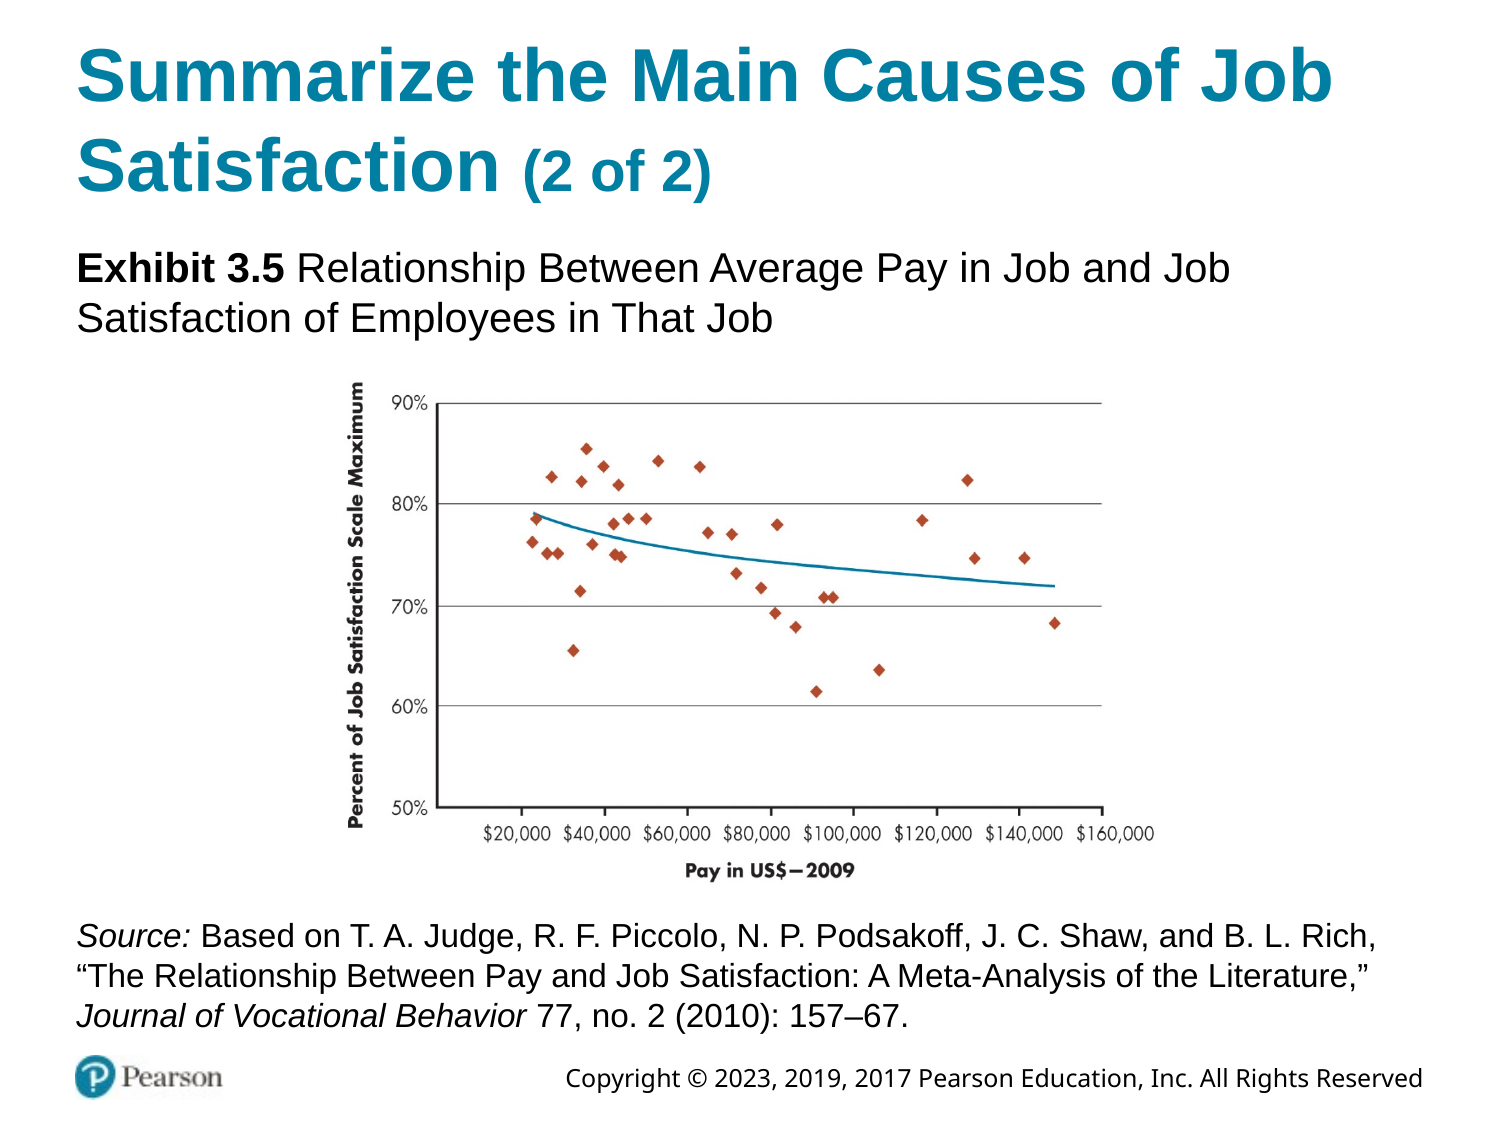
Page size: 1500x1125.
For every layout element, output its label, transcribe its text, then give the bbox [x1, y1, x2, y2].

list Exhibit 3.5 Relationship Between Average Pay in Job and Job Satisfaction of Employees in That Job [76, 0, 1427, 613]
picture [343, 379, 1157, 885]
list Source: Based on T. A. Judge, R. F. Piccolo, N. P. Podsakoff, J. C. Shaw, and B. L. Rich, “The Relationship Between Pay and Job Satisfaction: A Meta-Analysis of the Literature,” Journal of Vocational Behavior 77, no. 2 (2010): 157–67. [76, 652, 1427, 1125]
